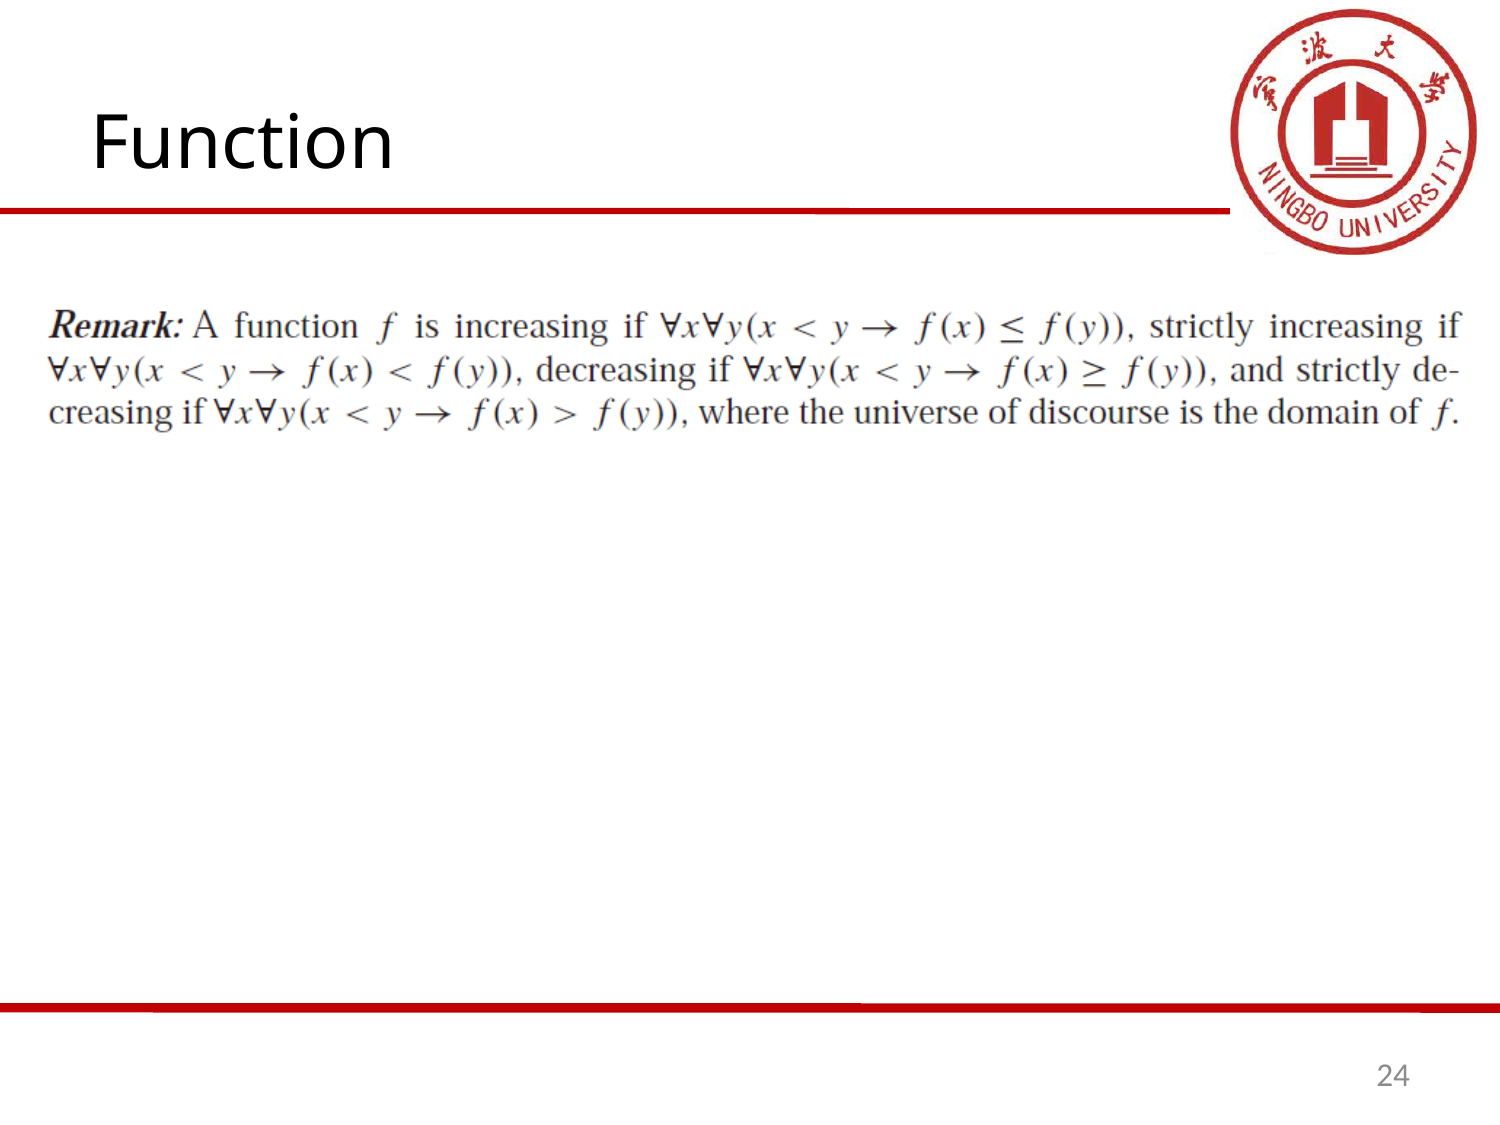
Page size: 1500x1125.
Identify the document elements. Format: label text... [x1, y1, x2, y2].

picture [46, 280, 1480, 470]
title Function [75, 45, 1425, 233]
picture [1230, 8, 1477, 255]
slide_number 24 [1074, 1042, 1425, 1103]
